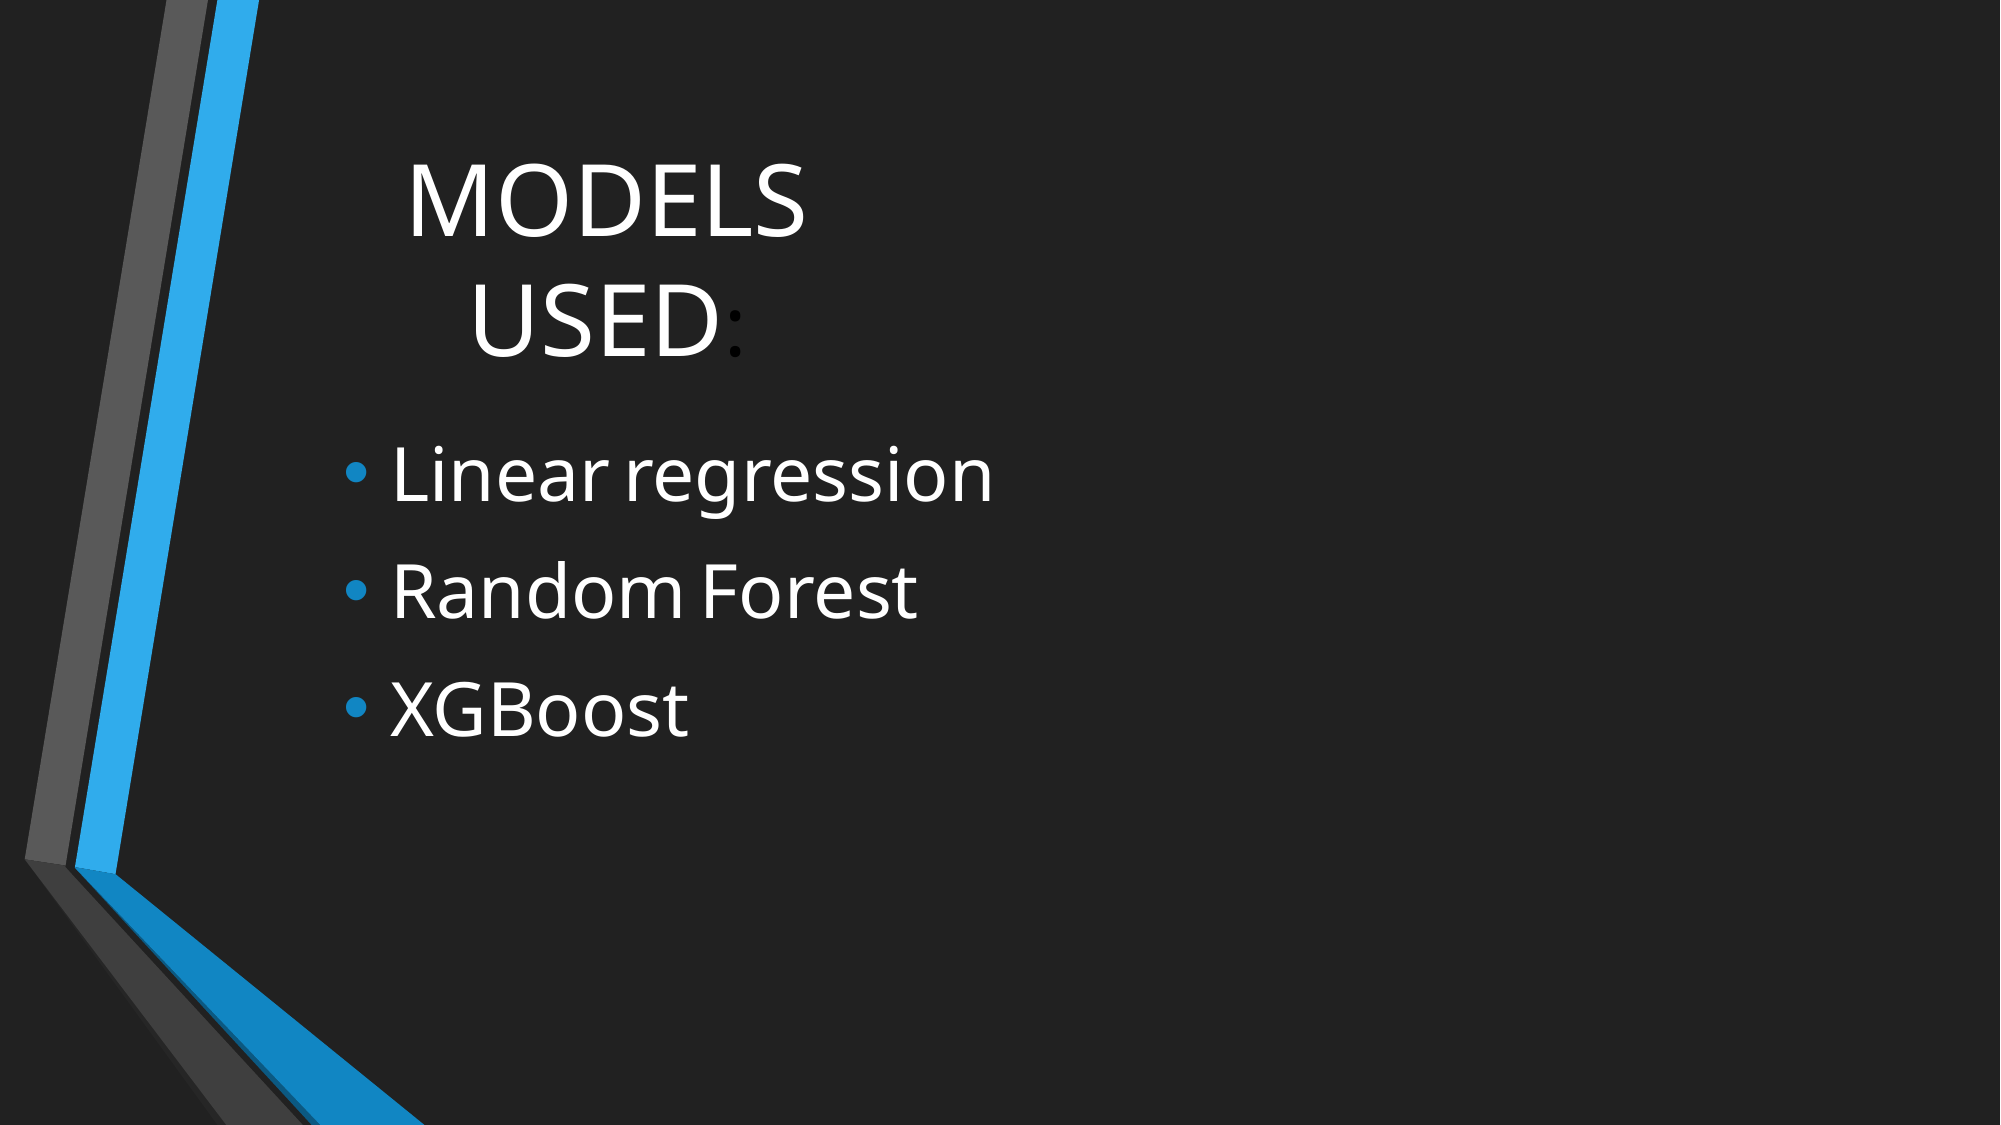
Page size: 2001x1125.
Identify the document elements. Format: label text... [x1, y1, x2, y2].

list Linear regression Random Forest XGBoost [328, 285, 1972, 893]
title MODELS USED: [243, 112, 971, 400]
